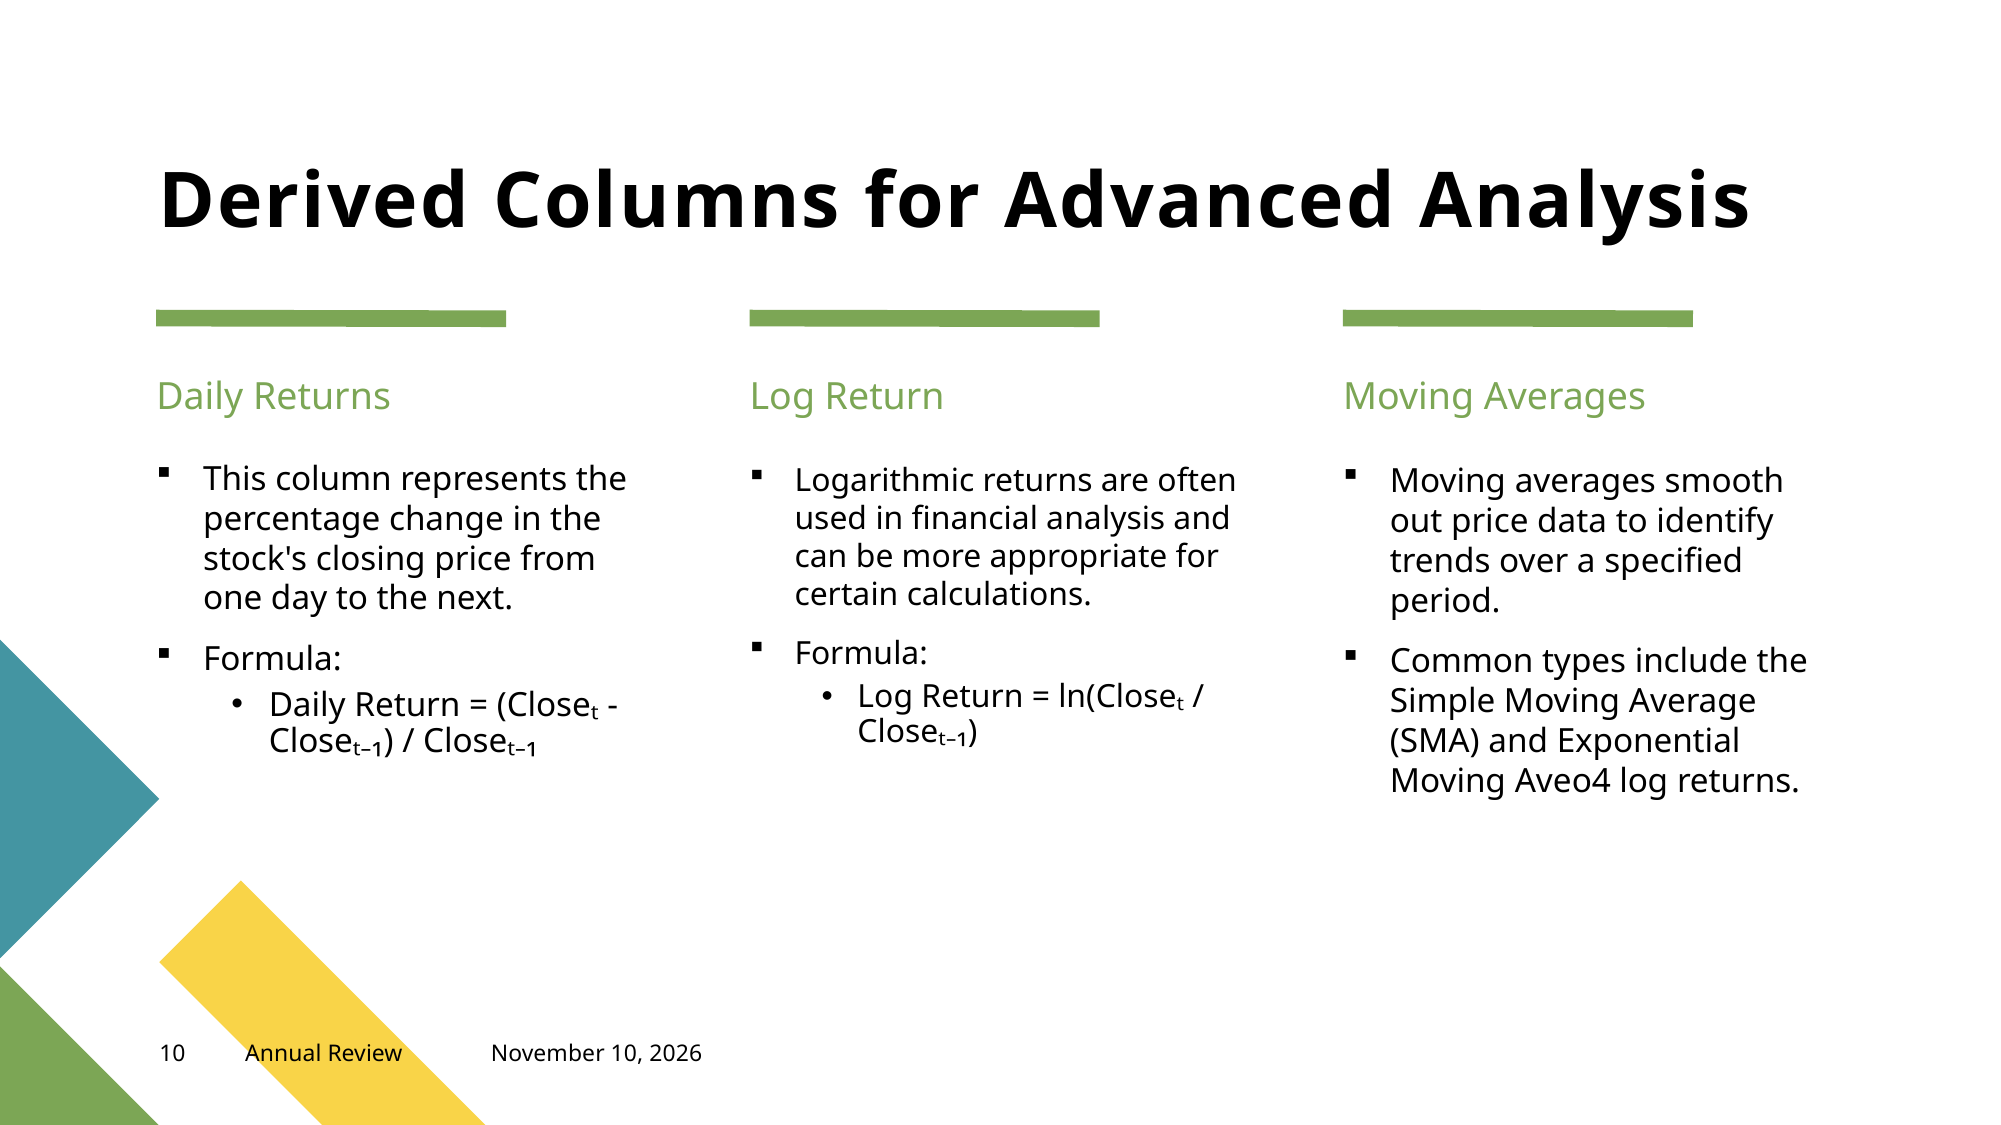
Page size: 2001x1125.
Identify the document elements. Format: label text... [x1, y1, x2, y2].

title Derived Columns for Advanced Analysis [158, 144, 1777, 245]
list Logarithmic returns are often used in financial analysis and can be more appropriate for certain calculations. Formula: Log Return = ln(Closeₜ / Closeₜ₋₁) [749, 459, 1250, 778]
text_box January 17, 2024 [490, 1038, 707, 1080]
list Daily Returns [156, 377, 655, 444]
list Log Return [749, 377, 1248, 444]
list This column represents the percentage change in the stock's closing price from one day to the next. Formula: Daily Return = (Closeₜ - Closeₜ₋₁) / Closeₜ₋₁ [156, 457, 655, 776]
footer Annual Review [245, 1038, 490, 1080]
slide_number 10 [159, 1038, 245, 1080]
list Moving Averages [1343, 377, 1842, 444]
list Moving averages smooth out price data to identify trends over a specified period. Common types include the Simple Moving Average (SMA) and Exponential Moving Aveo4 log returns. [1343, 459, 1842, 778]
